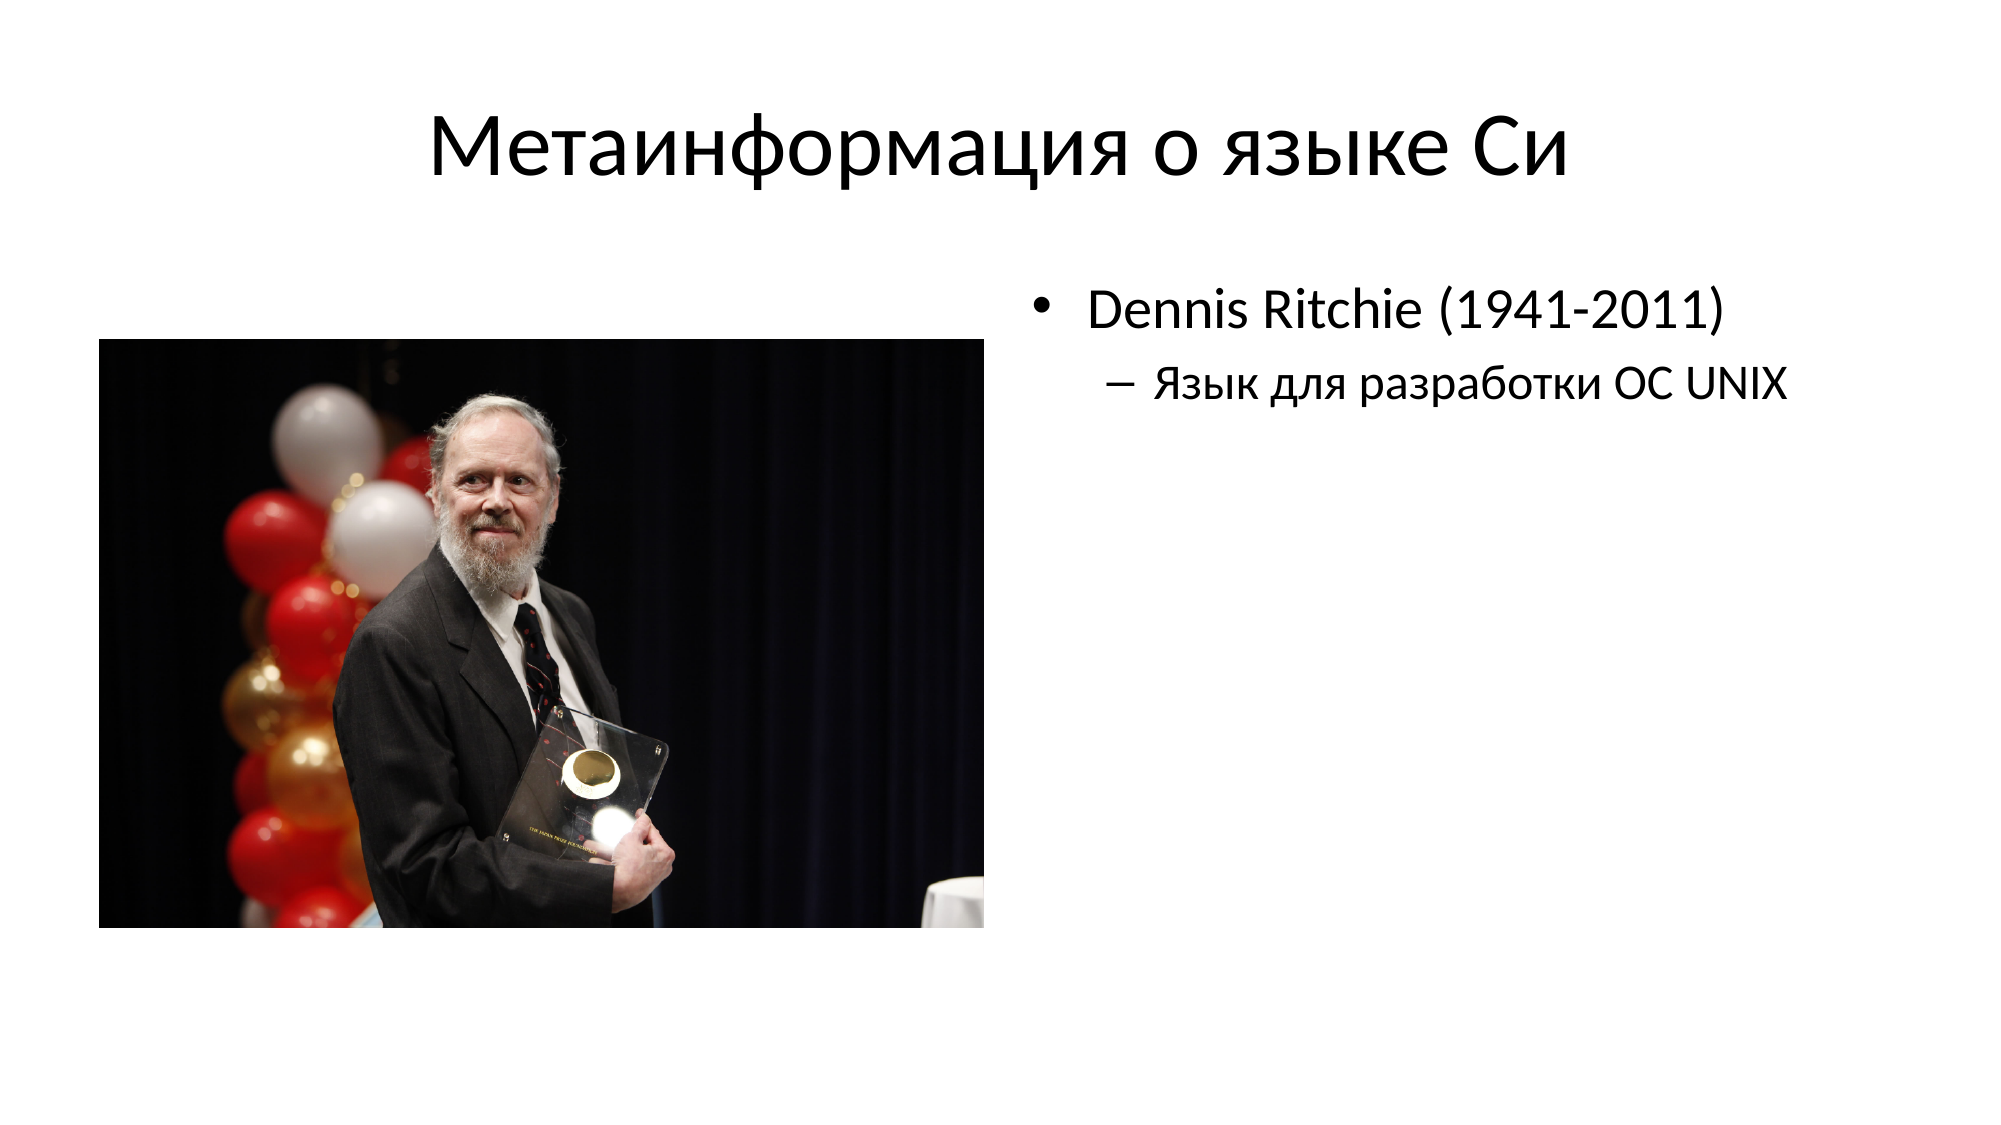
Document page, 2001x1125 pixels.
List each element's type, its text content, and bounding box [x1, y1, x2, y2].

list Dennis Ritchie (1941-2011) Язык для разработки ОС UNIX 1969-1973, Bell Laboratories, США Стандарты ANSI (С89) С99 С11 [1016, 262, 1900, 1005]
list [99, 339, 984, 929]
title Метаинформация о языке Си [99, 45, 1900, 233]
